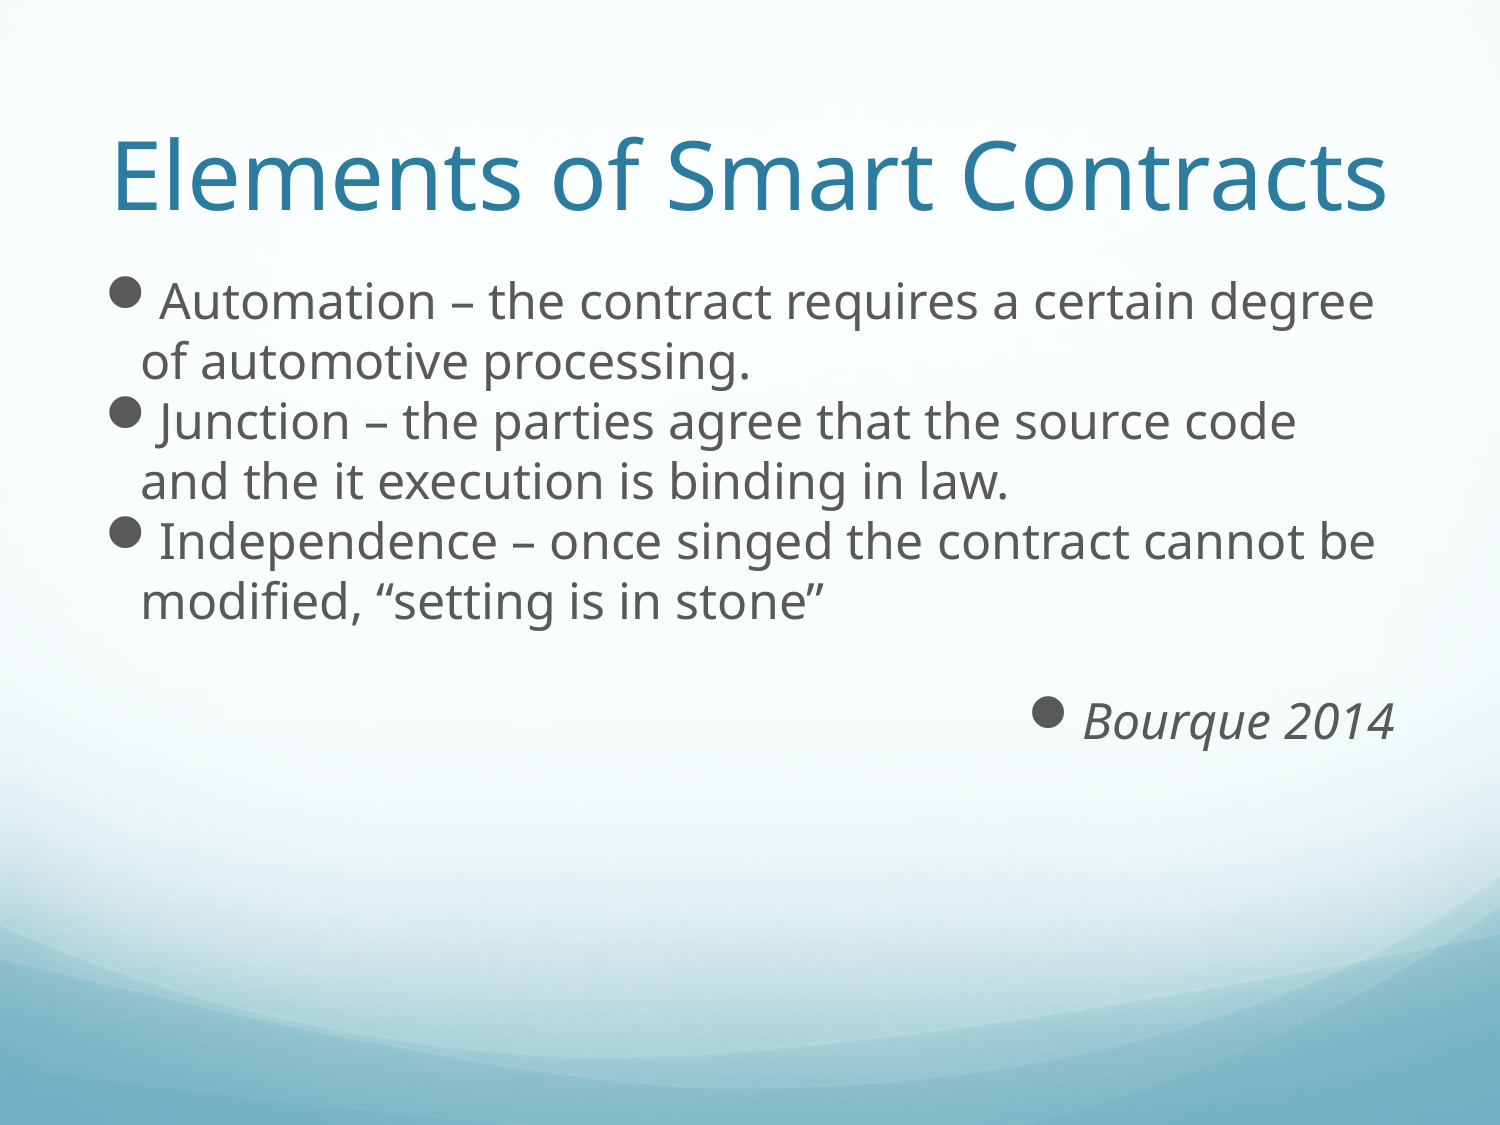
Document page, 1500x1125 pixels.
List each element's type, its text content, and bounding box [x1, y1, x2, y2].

text_box Elements of Smart Contracts [90, 17, 1410, 237]
text_box Automation – the contract requires a certain degree of automotive processing. Junction – the parties agree that the source code and the it execution is binding in law. Independence – once singed the contract cannot be modified, “setting is in stone” Bourque 2014 [90, 262, 1410, 975]
picture [0, 0, 1500, 1125]
